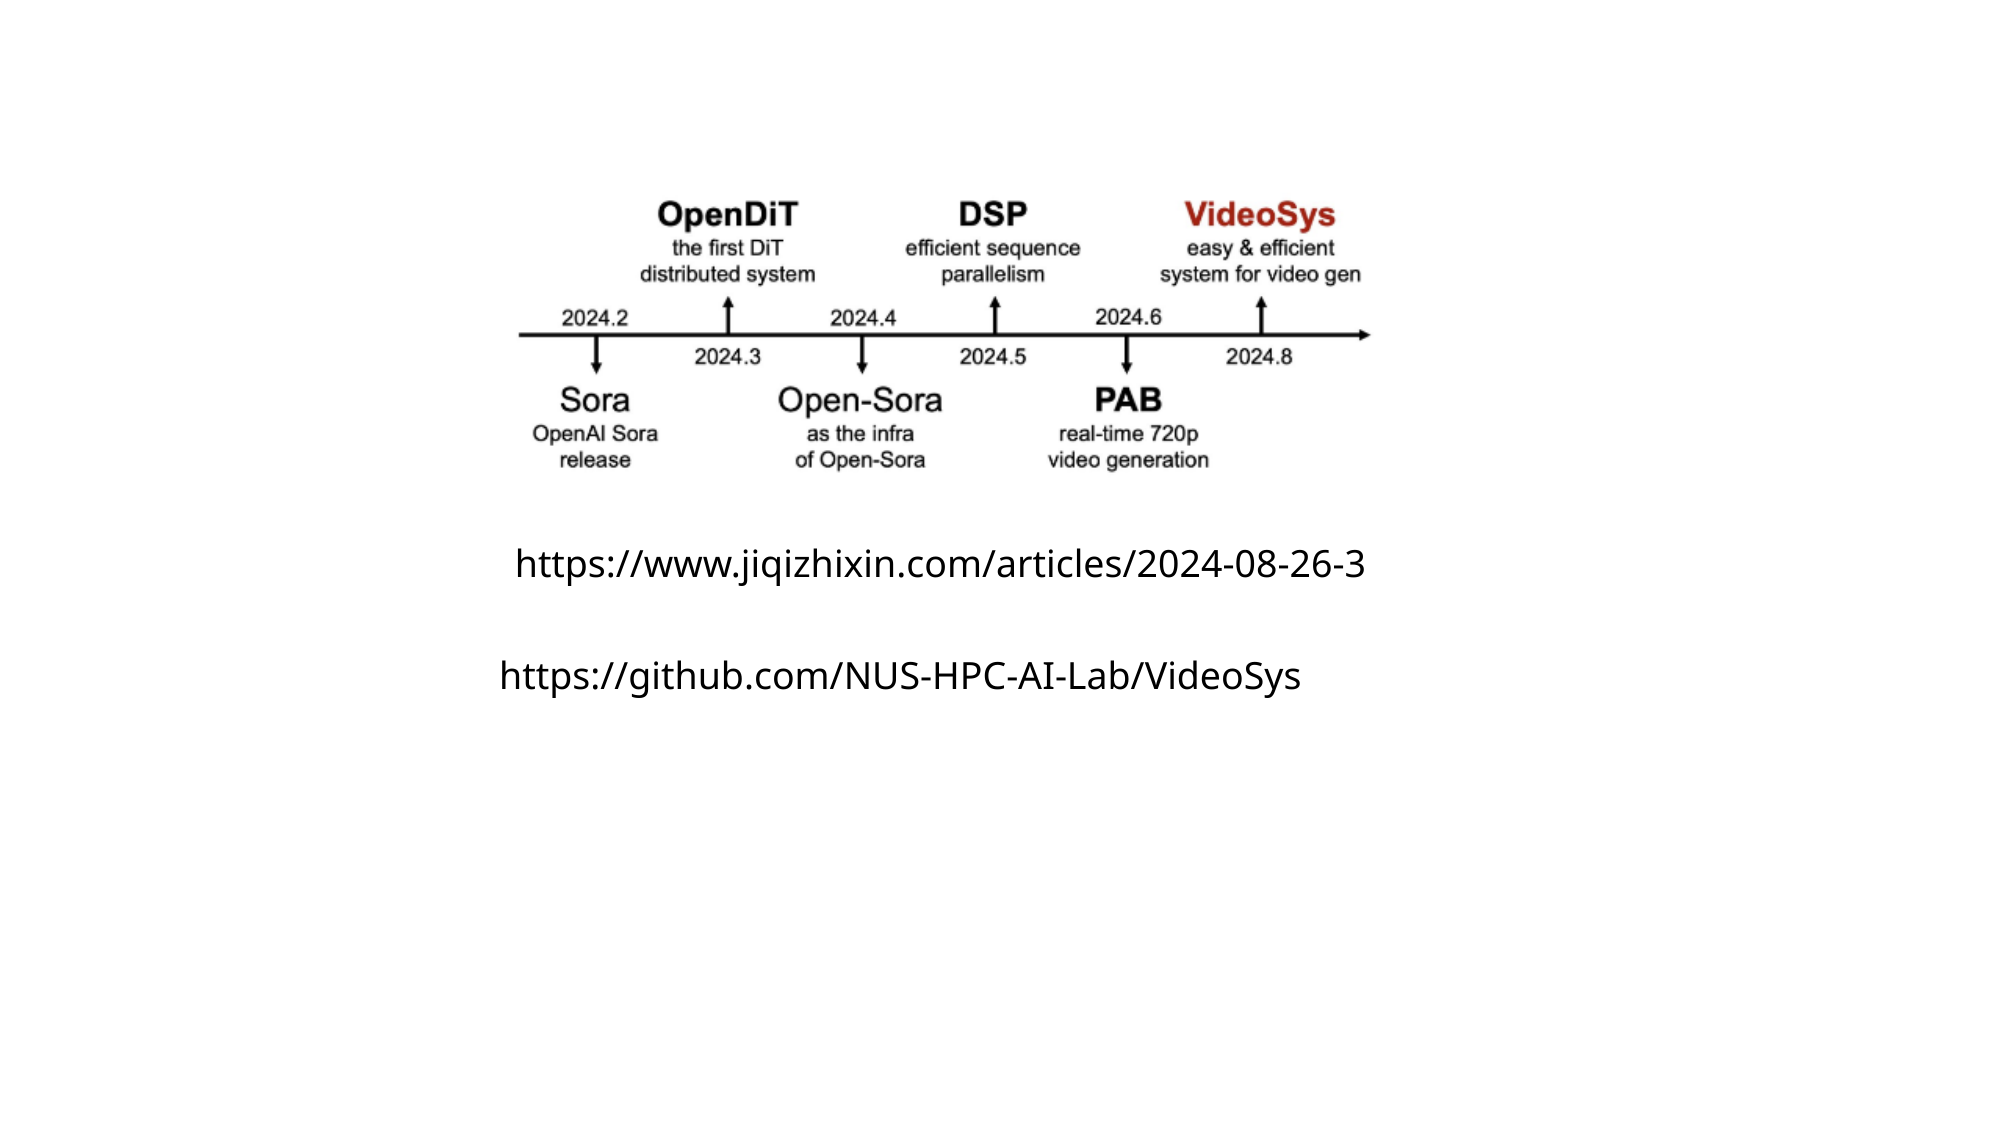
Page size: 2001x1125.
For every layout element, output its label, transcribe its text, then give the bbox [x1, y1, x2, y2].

picture [516, 185, 1380, 482]
text_box https://github.com/NUS-HPC-AI-Lab/VideoSys [484, 644, 1485, 705]
text_box https://www.jiqizhixin.com/articles/2024-08-26-3 [500, 532, 1501, 593]
